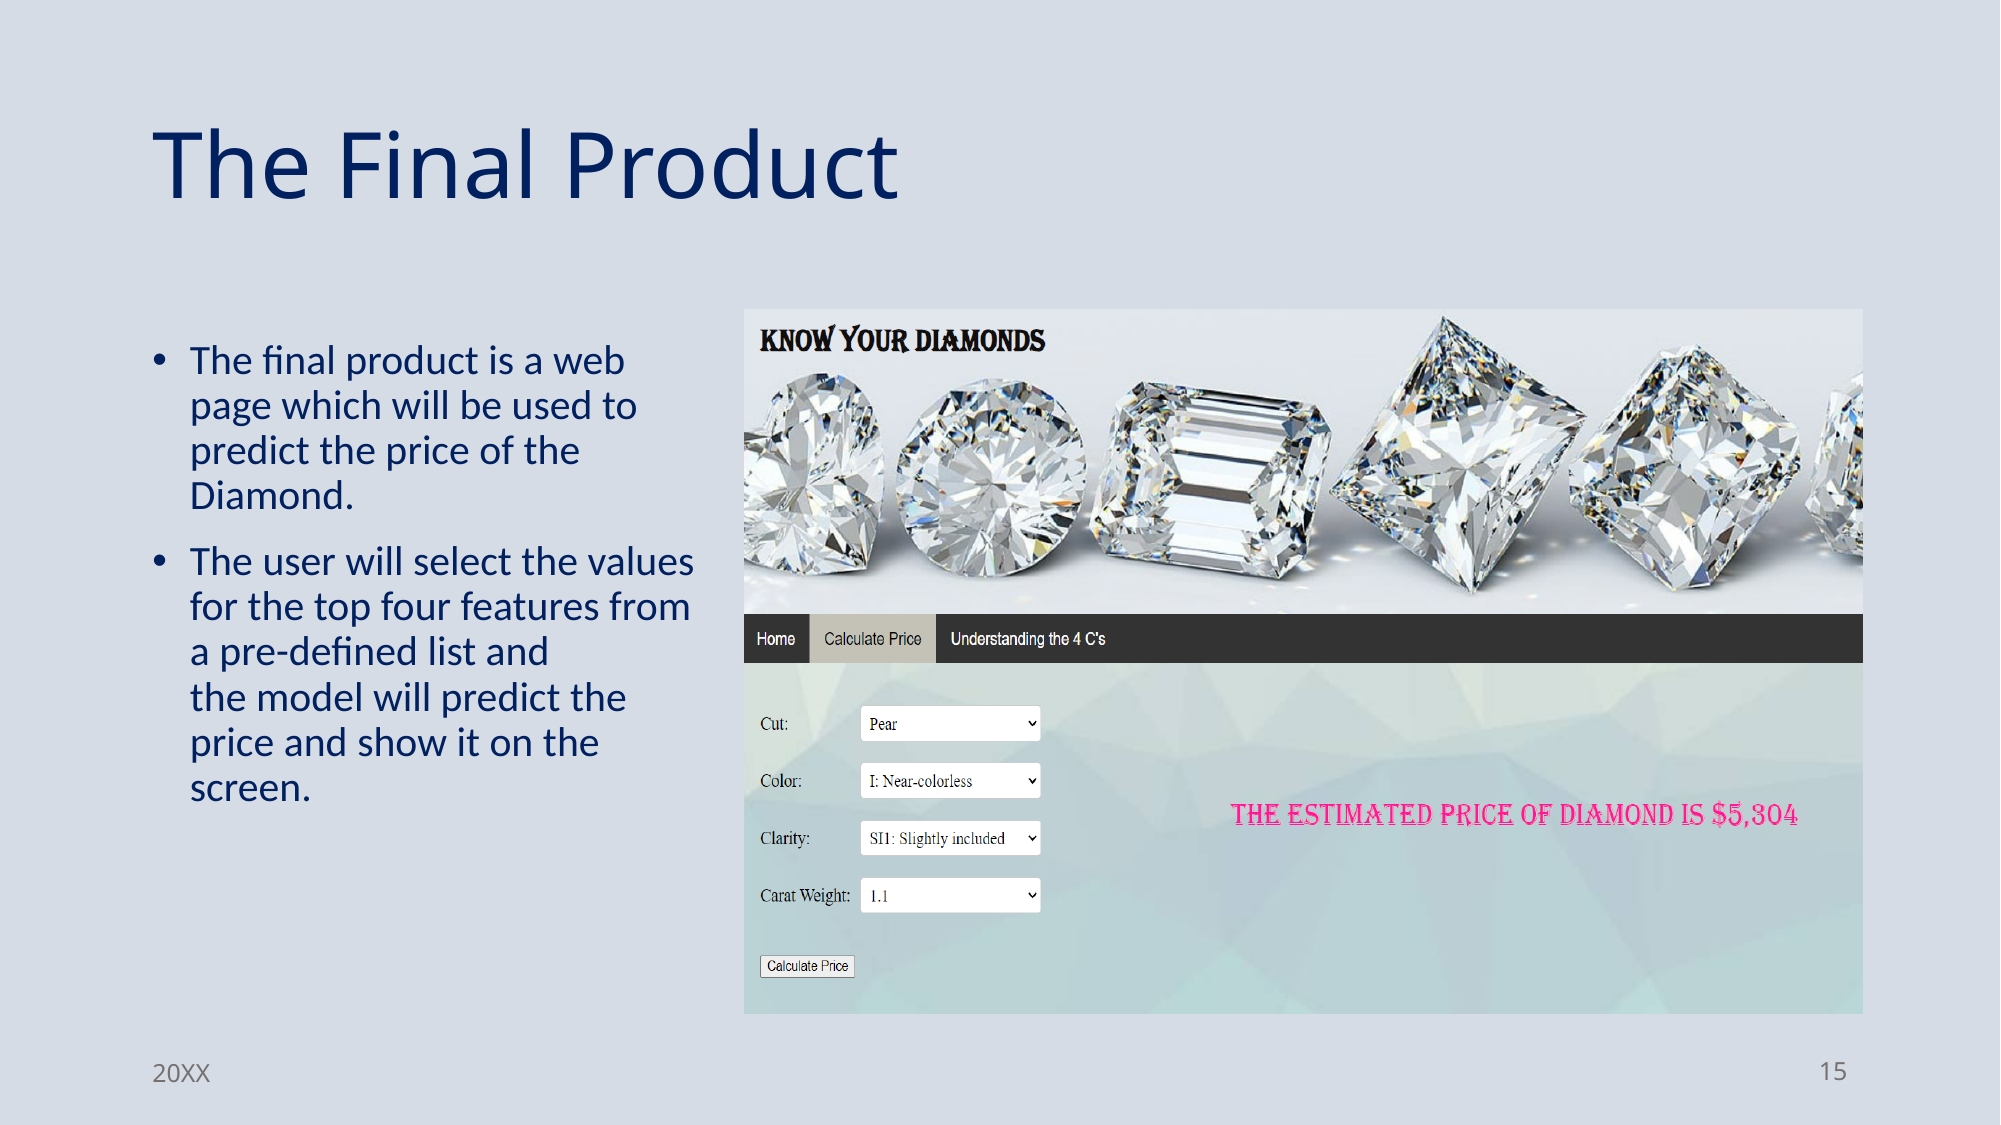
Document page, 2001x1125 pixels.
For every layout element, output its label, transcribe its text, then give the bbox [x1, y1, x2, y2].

title The Final Product [137, 59, 1863, 278]
slide_number 15 [1412, 1042, 1863, 1103]
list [744, 309, 1863, 1014]
slide_number 20XX [137, 1042, 588, 1103]
list The final product is a web page which will be used to predict the price of the Diamond. The user will select the values for the top four features from a pre-defined list and the model will predict the price and show it on the screen. [137, 331, 729, 1014]
